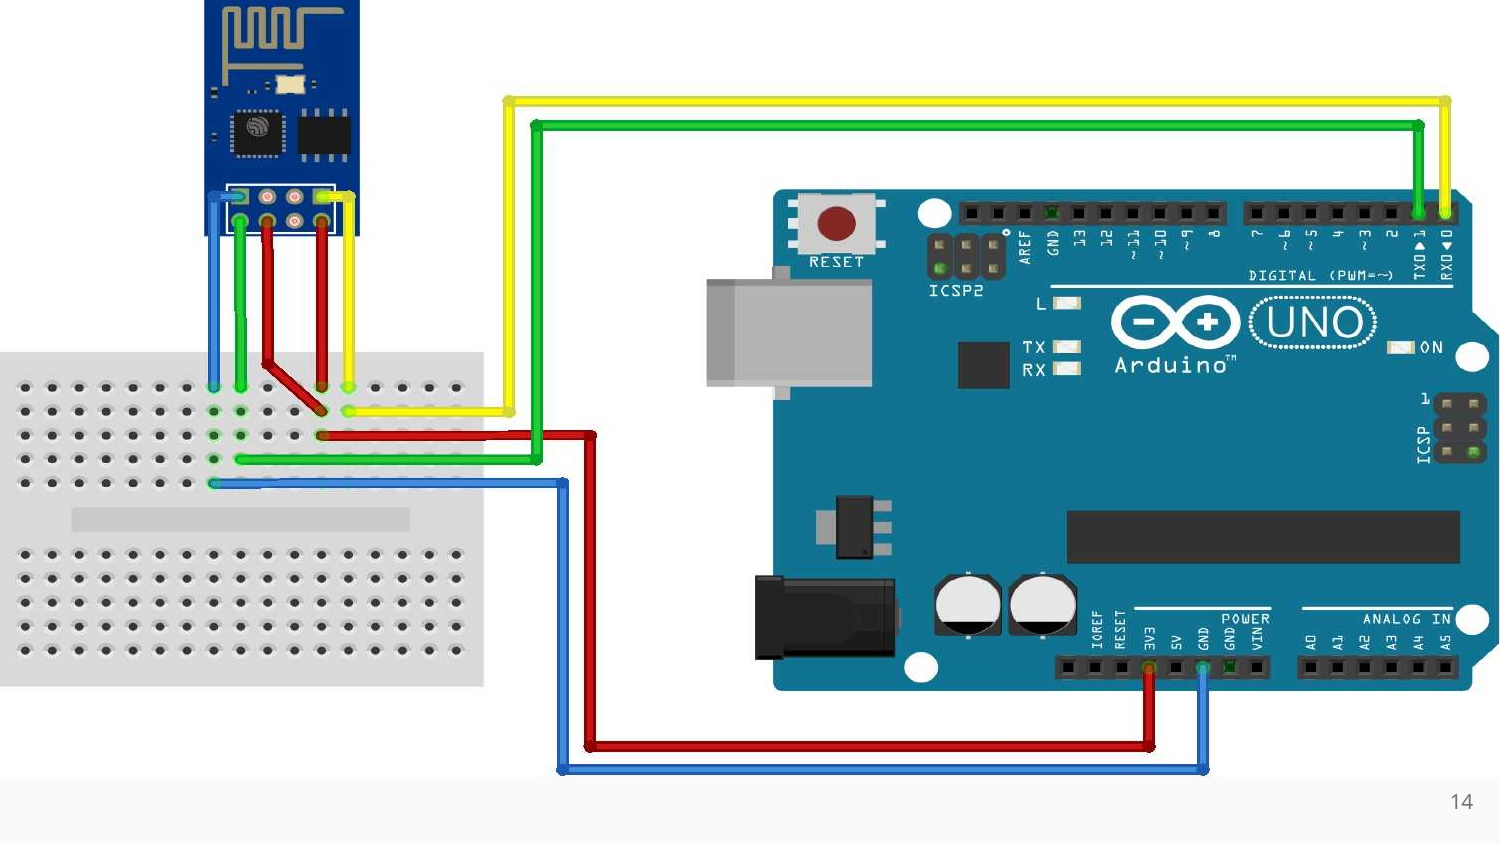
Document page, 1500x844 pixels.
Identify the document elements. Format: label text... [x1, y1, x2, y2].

slide_number ‹#› [1398, 785, 1489, 835]
picture [0, 0, 1500, 777]
